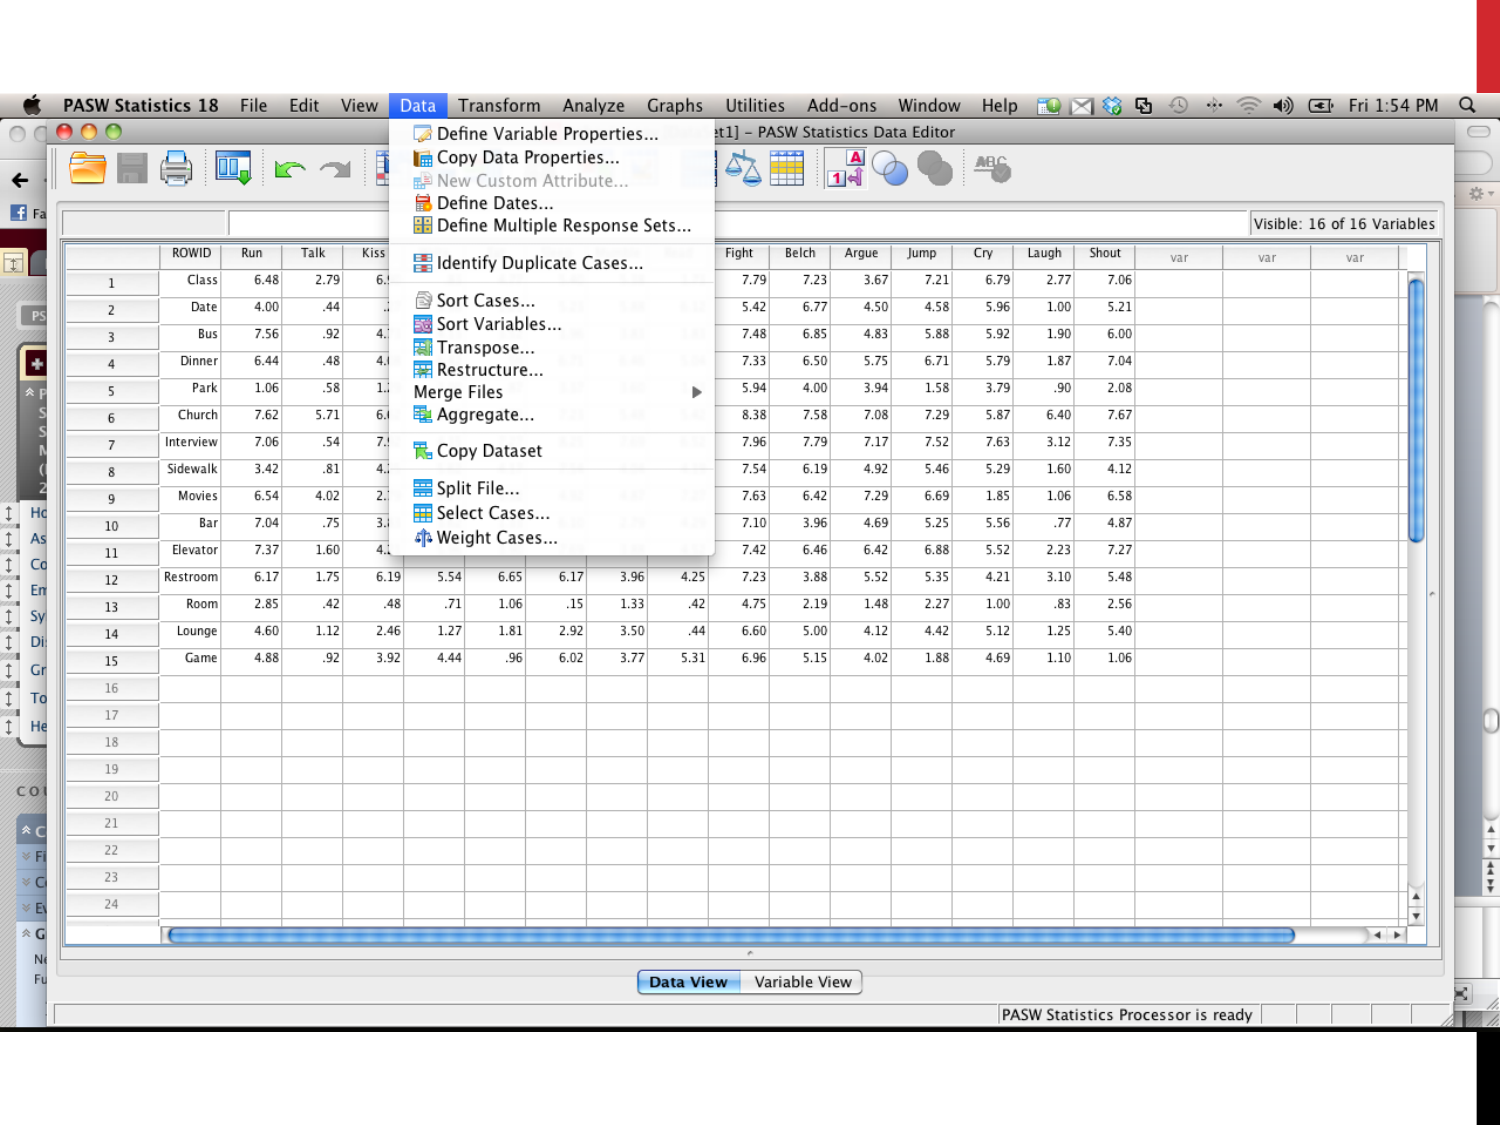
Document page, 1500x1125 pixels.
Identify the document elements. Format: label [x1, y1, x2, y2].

picture [0, 93, 1500, 1032]
